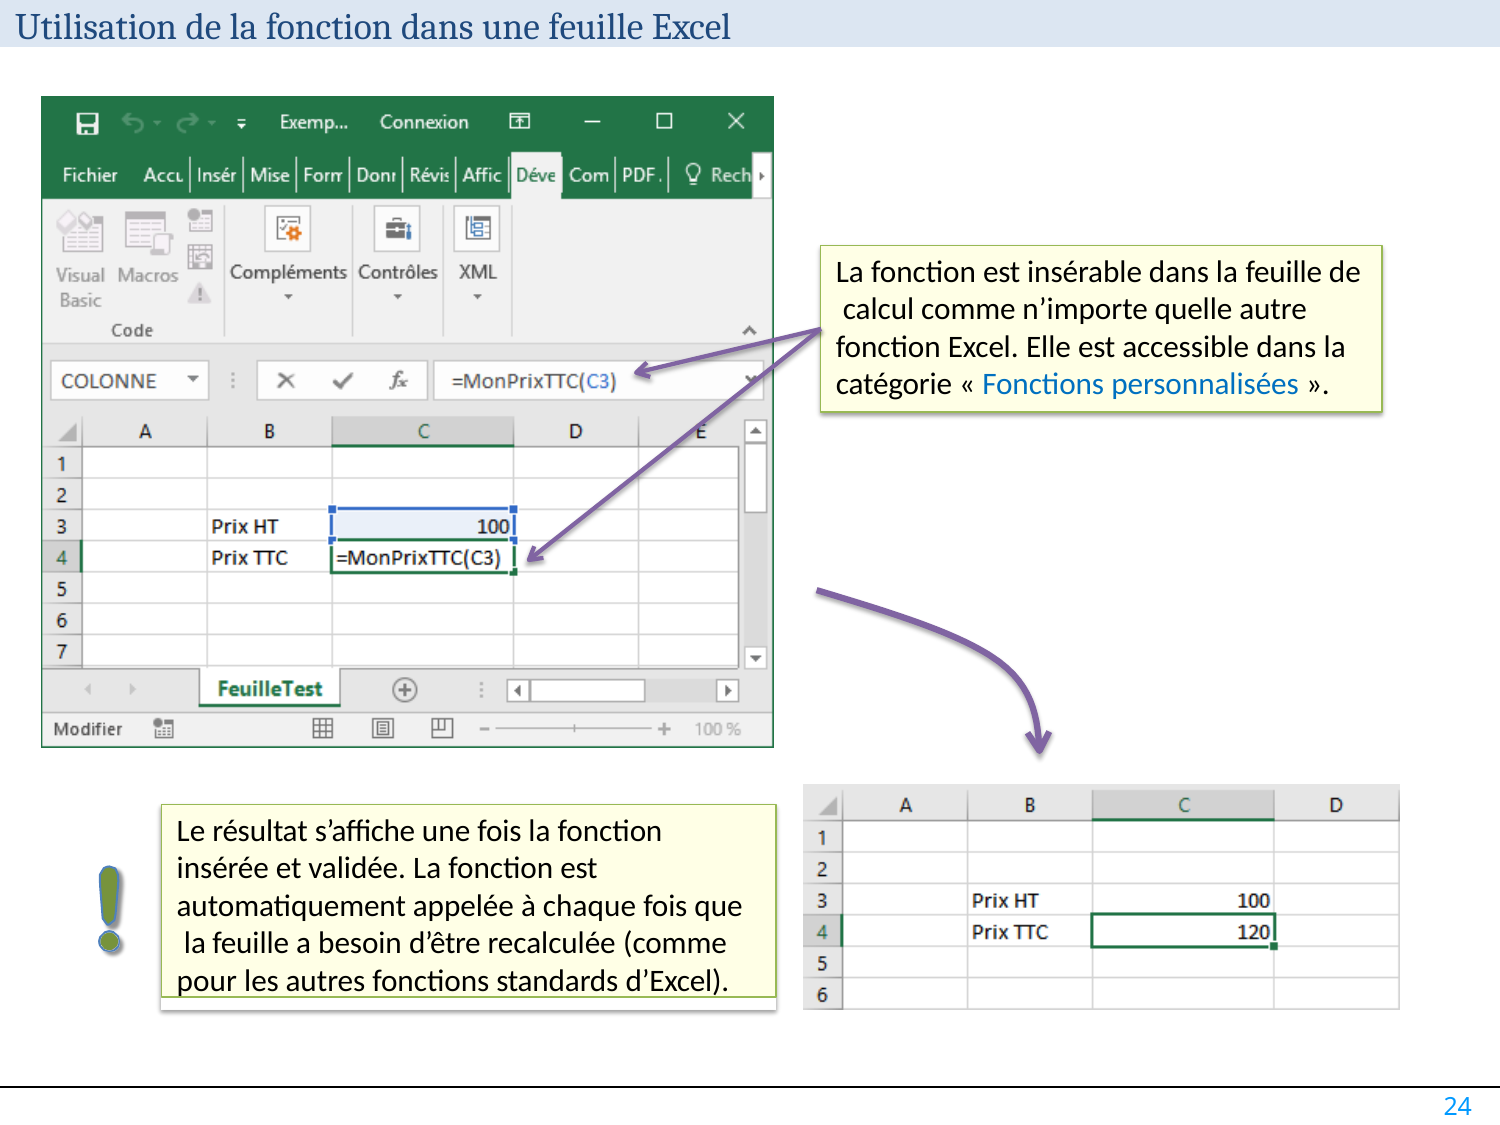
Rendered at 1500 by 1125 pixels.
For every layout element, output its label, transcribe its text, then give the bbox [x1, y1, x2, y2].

text_box 24 [1437, 1085, 1481, 1125]
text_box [40, 96, 1398, 749]
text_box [150, 322, 1401, 1029]
title Utilisation de la fonction dans une feuille Excel [12, 0, 762, 190]
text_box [96, 863, 129, 961]
